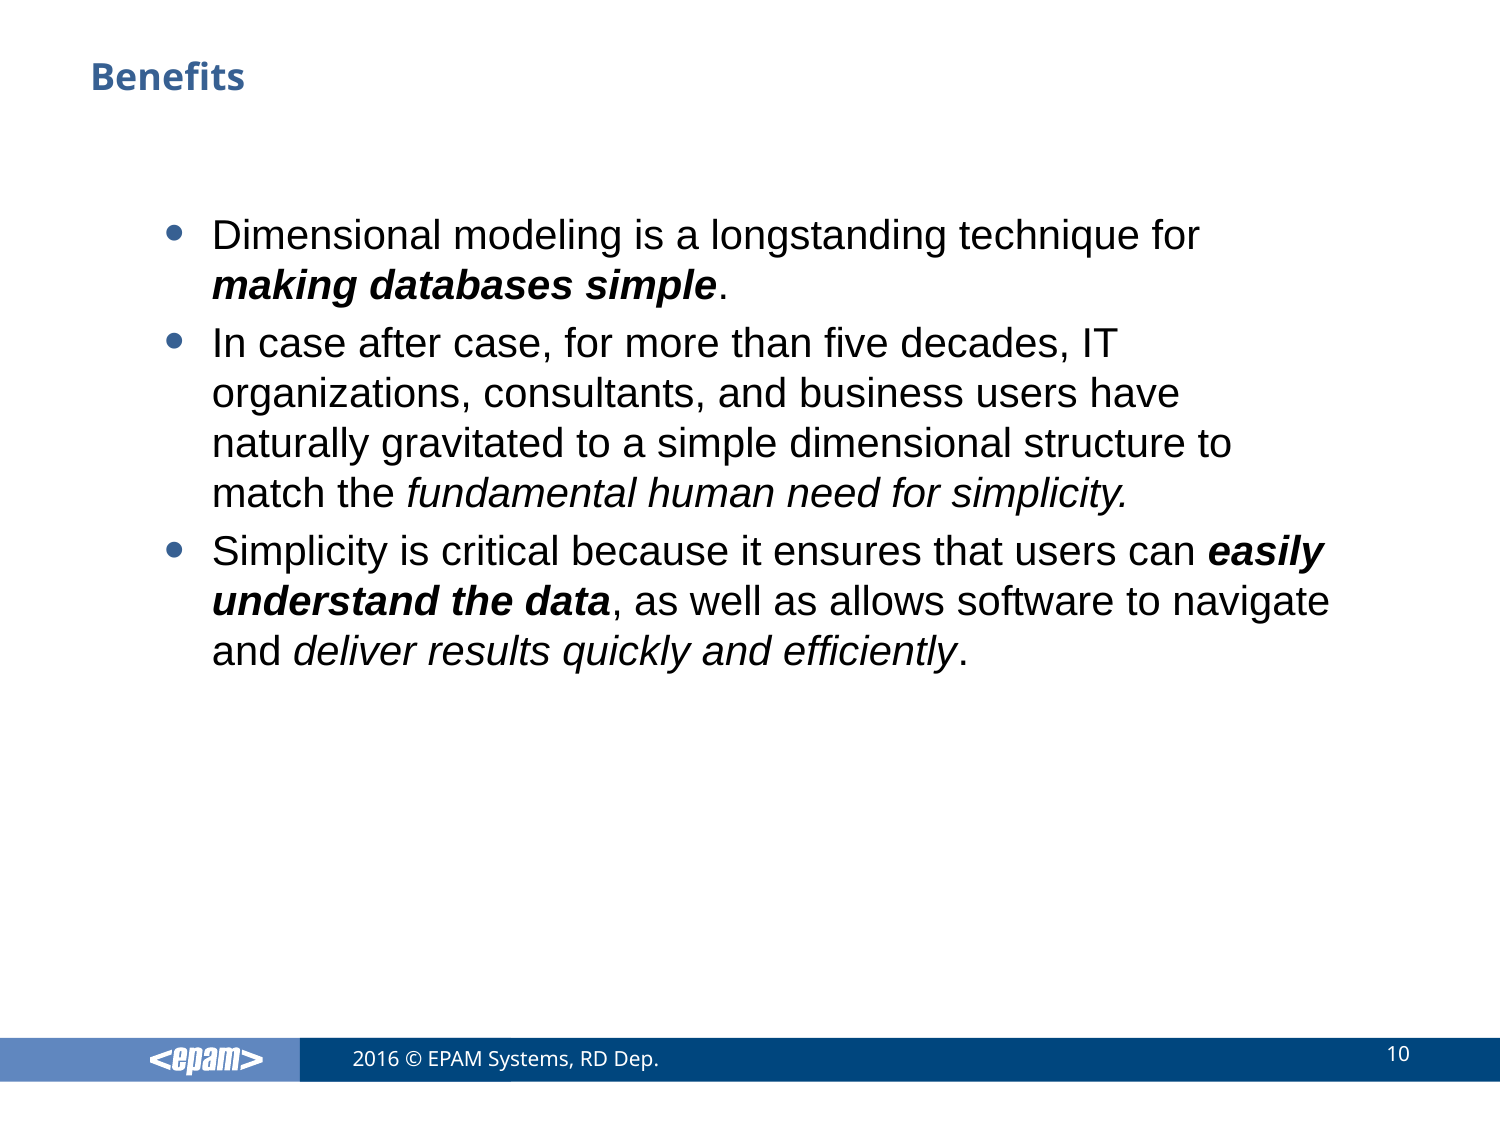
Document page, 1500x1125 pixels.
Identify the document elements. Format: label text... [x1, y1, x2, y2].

footer 2016 © EPAM Systems, RD Dep. [337, 1028, 738, 1088]
title Benefits [75, 45, 1425, 163]
slide_number 10 [1262, 1025, 1425, 1085]
list Dimensional modeling is a longstanding technique for making databases simple. In case after case, for more than five decades, IT organizations, consultants, and business users have naturally gravitated to a simple dimensional structure to match the fundamental human need for simplicity. Simplicity is critical because it ensures that users can easily understand the data, as well as allows software to navigate and deliver results quickly and efficiently. [150, 200, 1350, 988]
